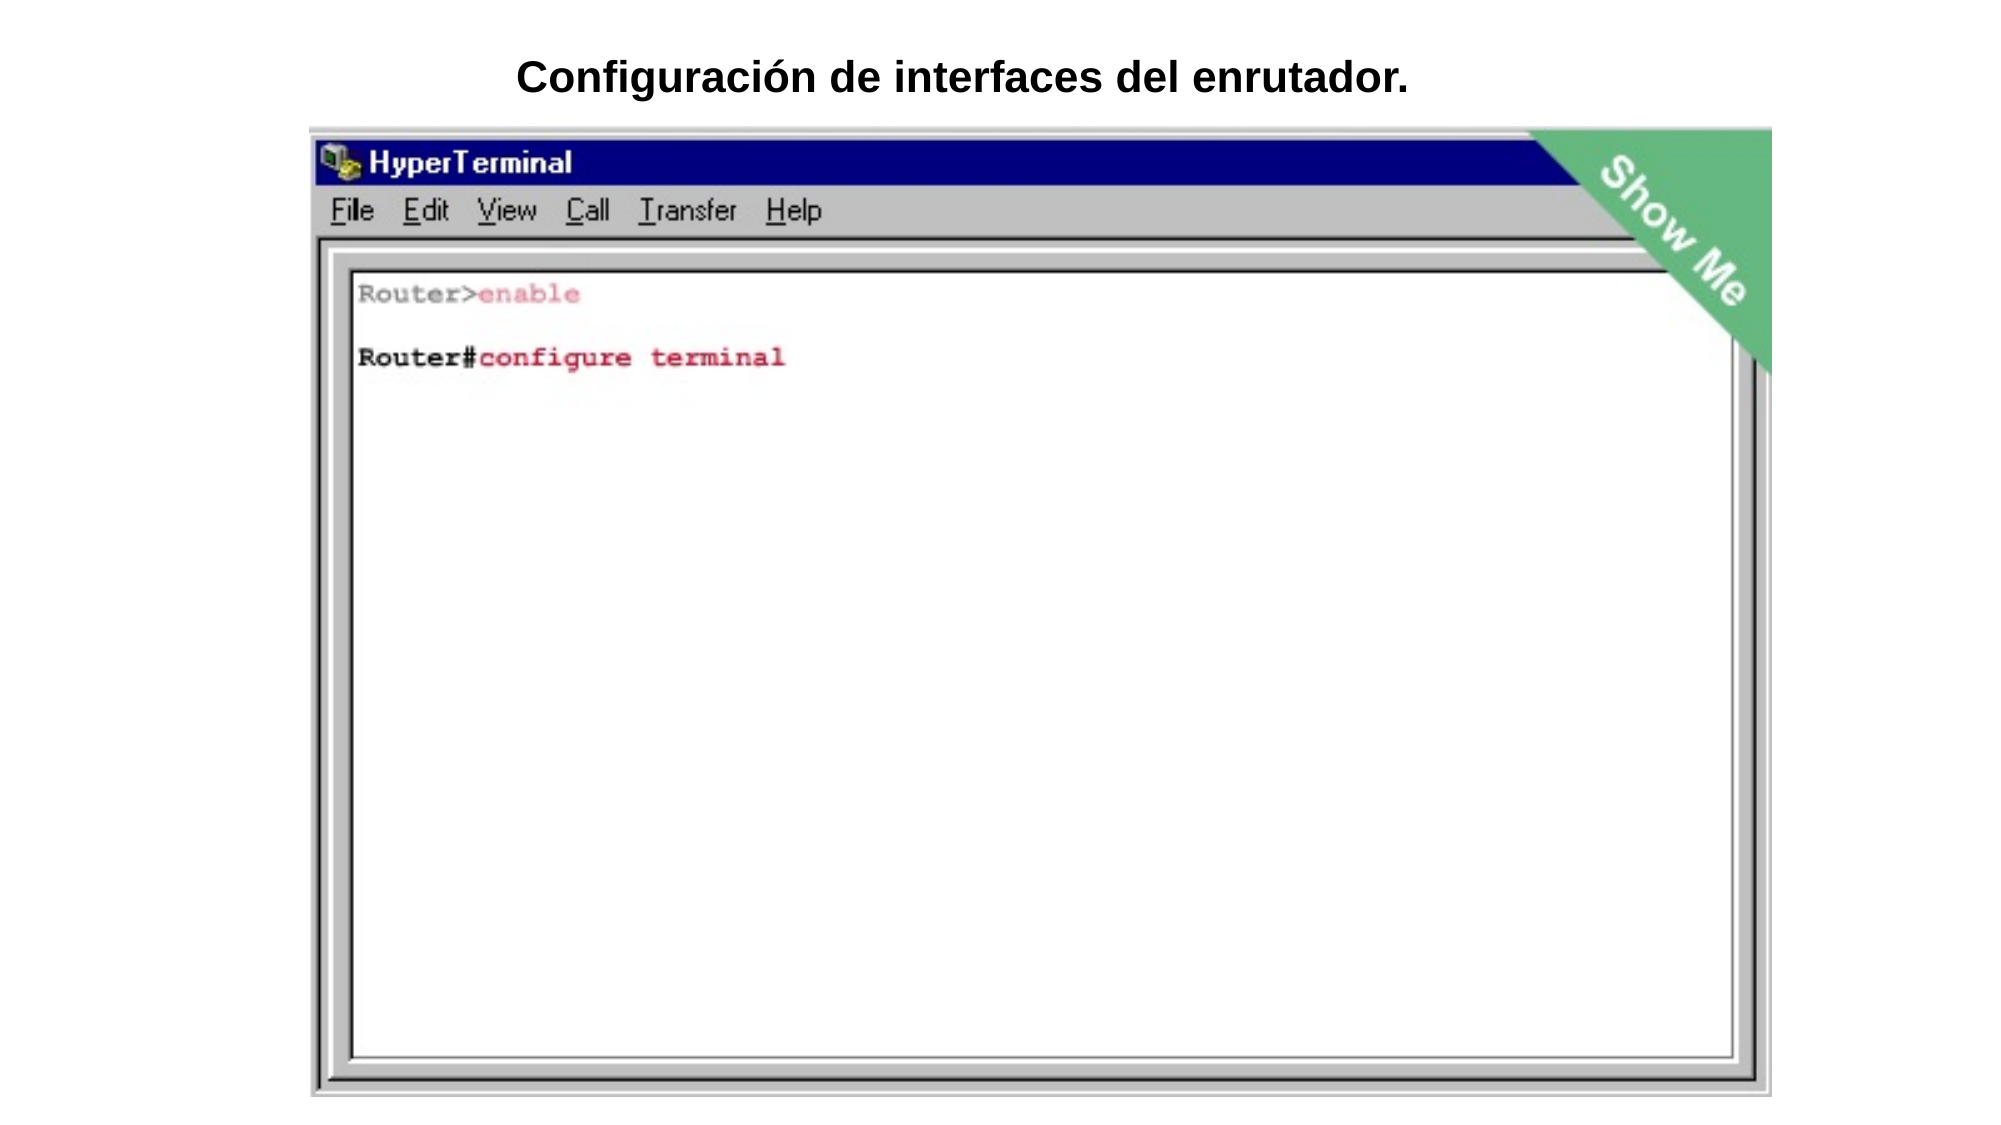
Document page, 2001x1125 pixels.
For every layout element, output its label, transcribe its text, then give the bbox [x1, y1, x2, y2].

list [309, 126, 1772, 1097]
title Configuración de interfaces del enrutador. [500, 46, 1693, 110]
